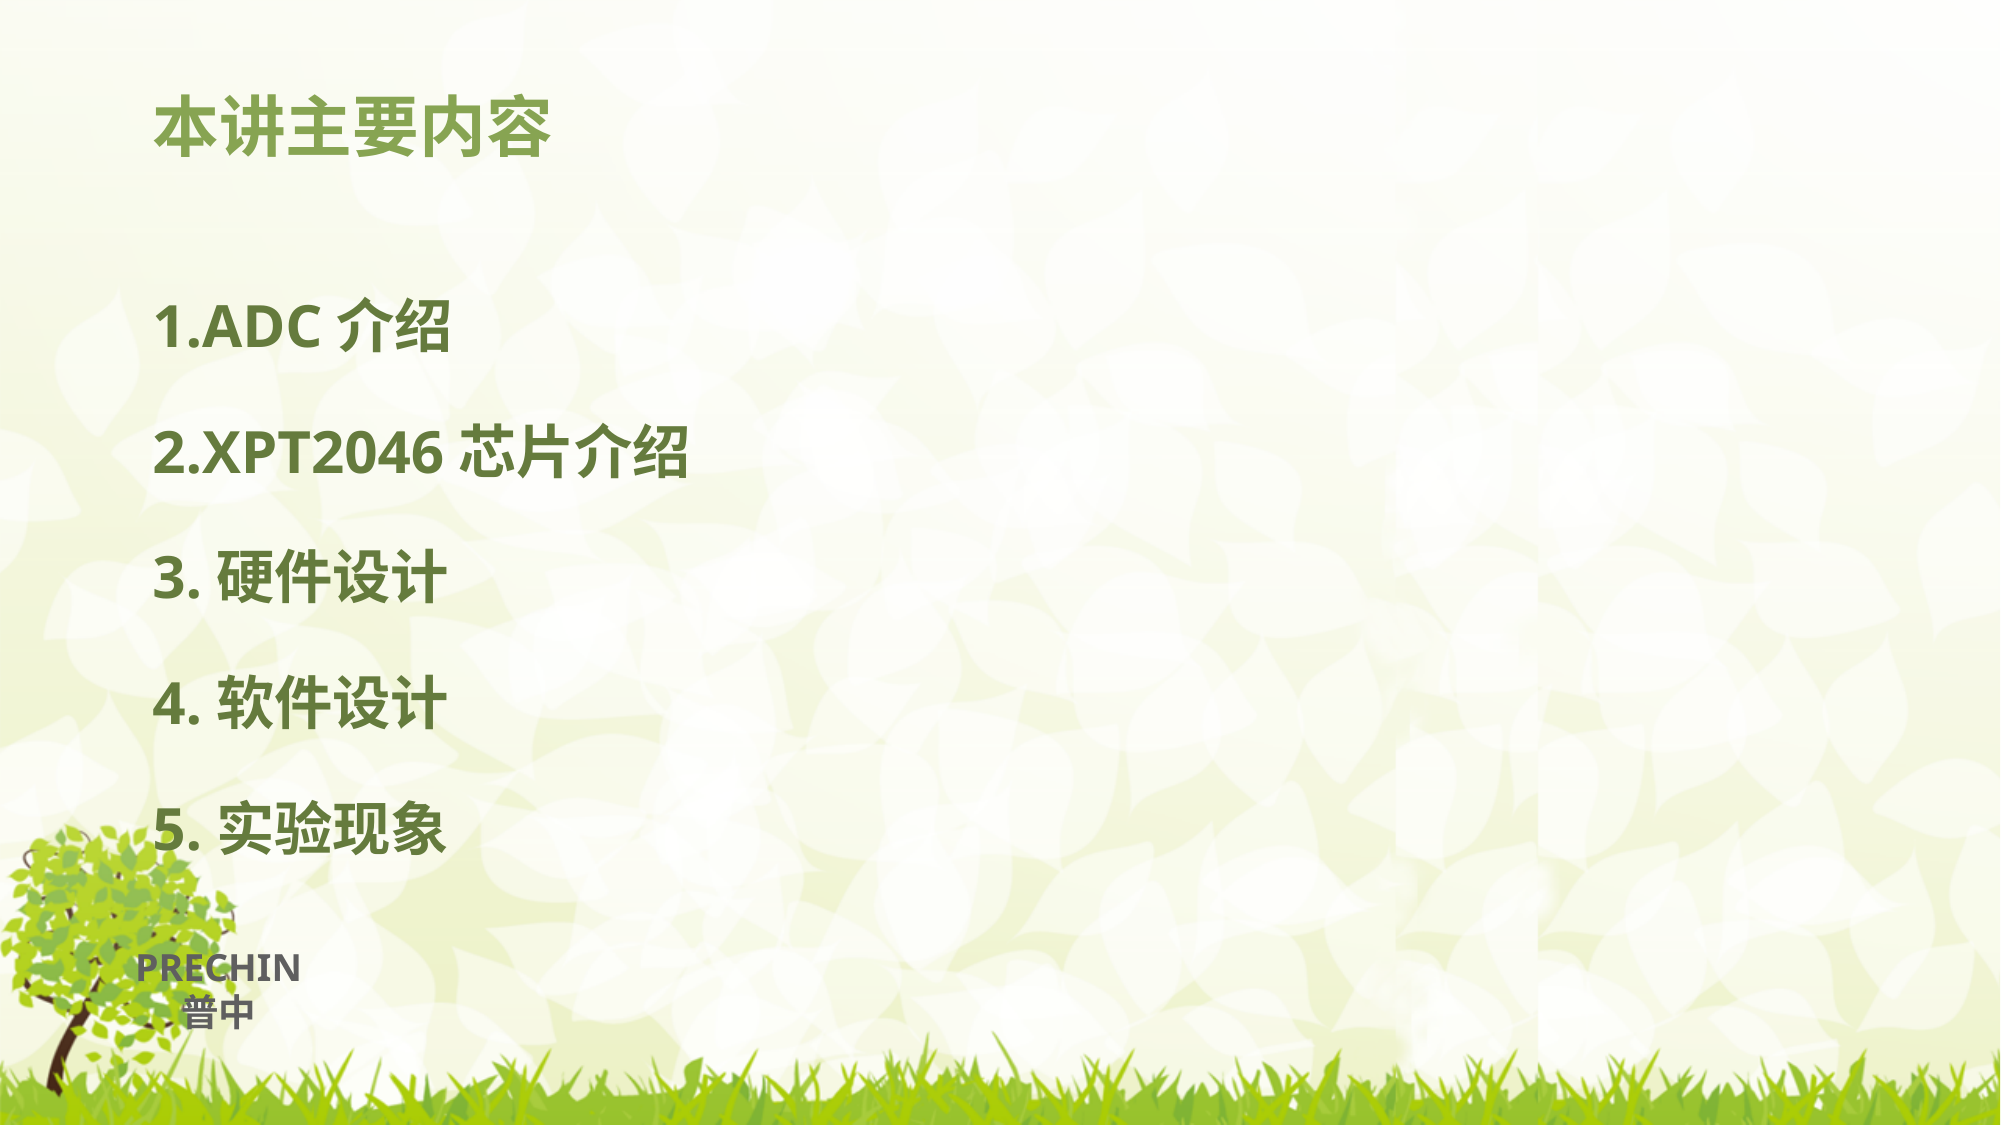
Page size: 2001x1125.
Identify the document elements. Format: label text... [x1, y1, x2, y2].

title 本讲主要内容 [137, 59, 1863, 200]
picture [0, 0, 2001, 1125]
list 1.ADC介绍 2.XPT2046芯片介绍 3.硬件设计 4.软件设计 5.实验现象 [137, 246, 1863, 1040]
